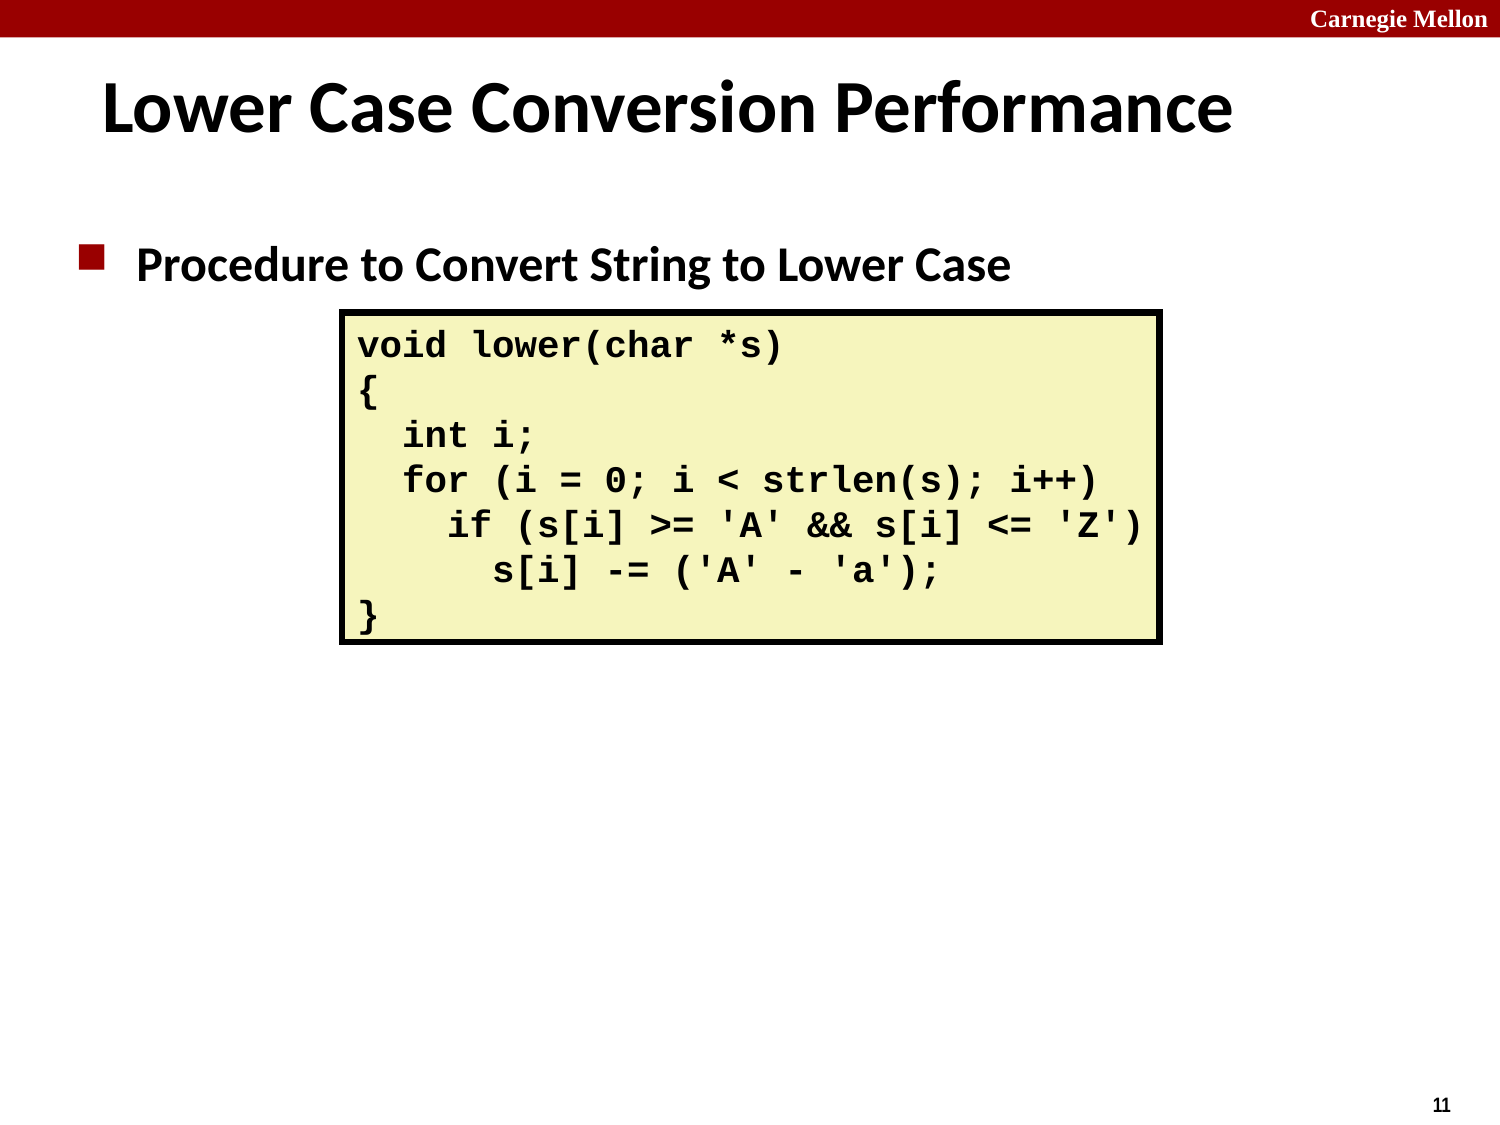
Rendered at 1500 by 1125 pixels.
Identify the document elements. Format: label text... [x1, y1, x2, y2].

title Lower Case Conversion Performance [87, 55, 1476, 151]
list Procedure to Convert String to Lower Case [64, 223, 1361, 1040]
